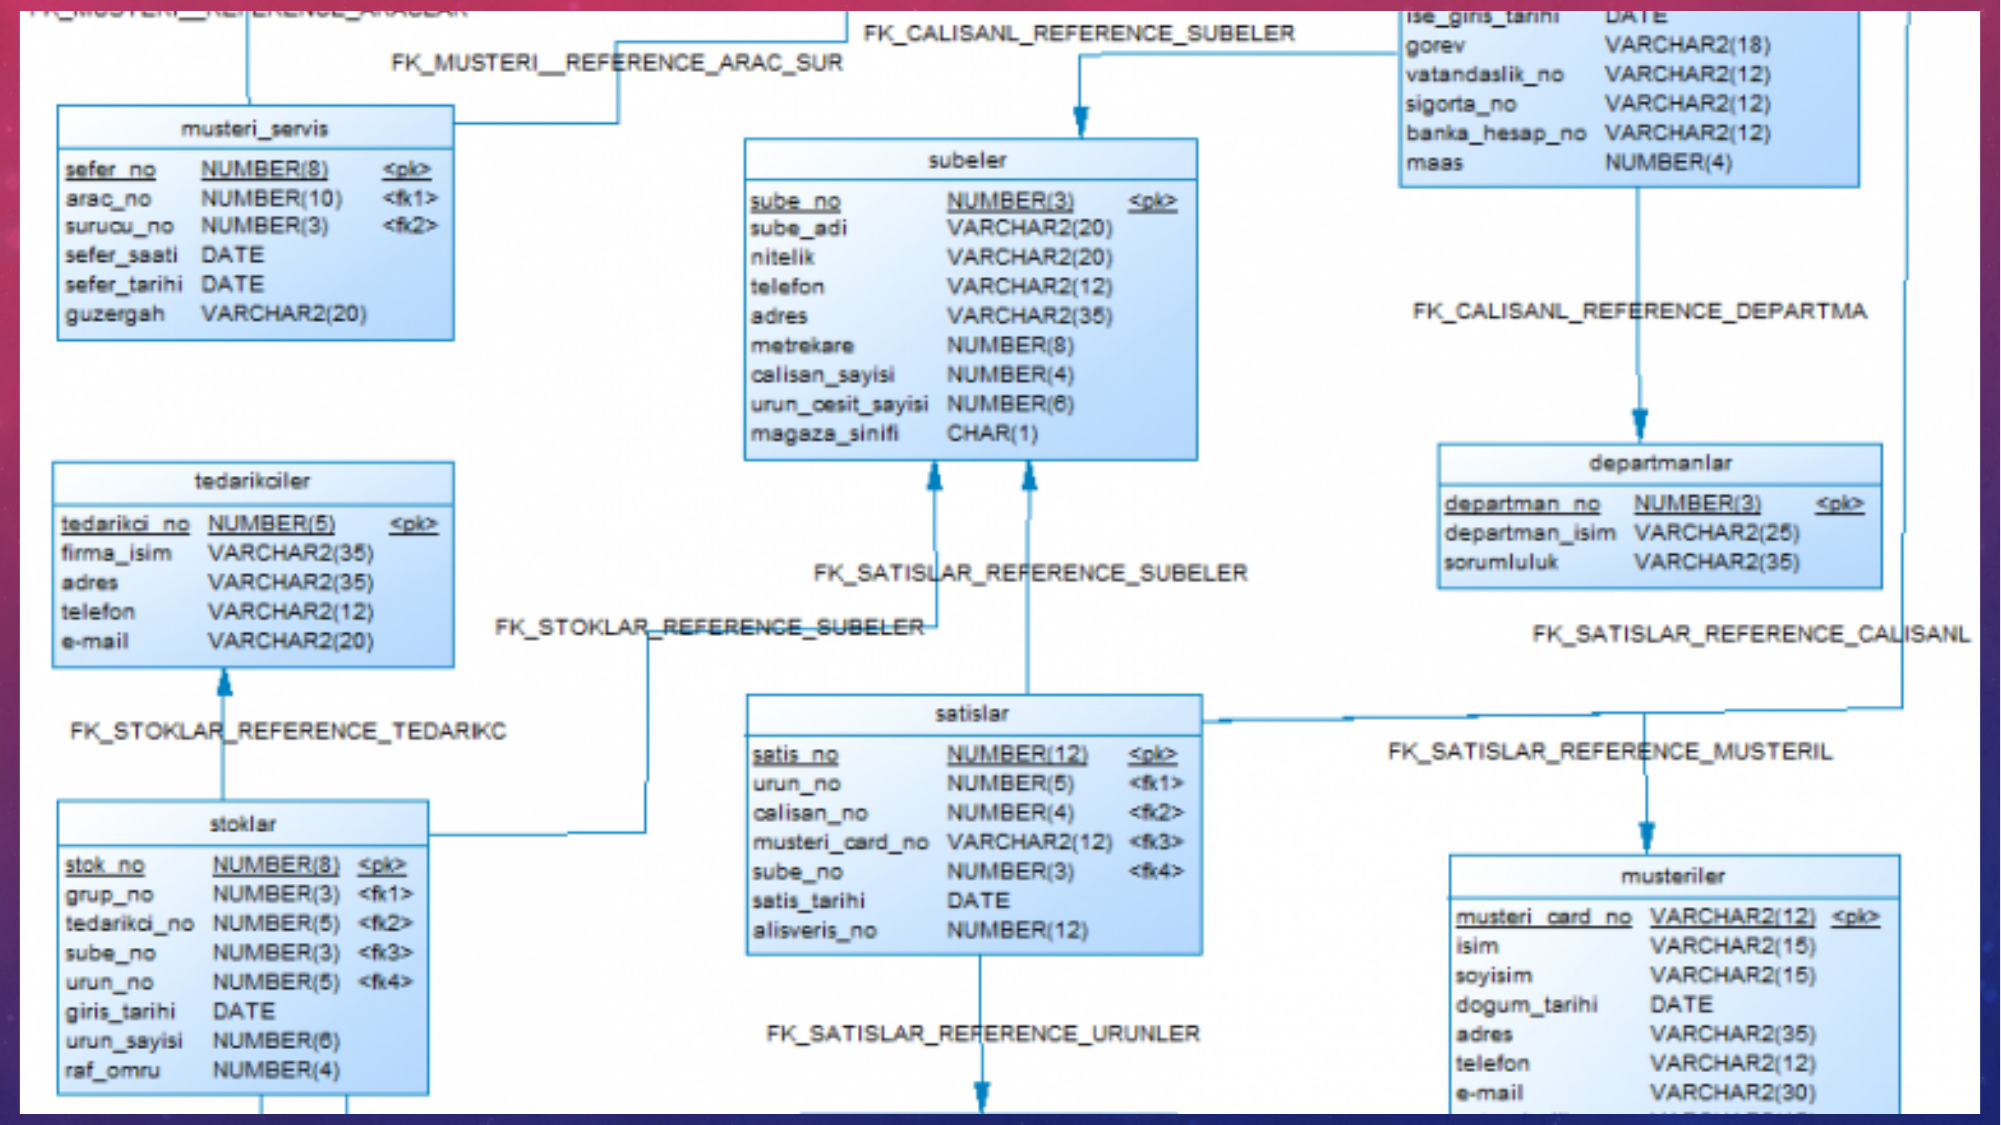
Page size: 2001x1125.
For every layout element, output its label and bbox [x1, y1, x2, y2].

list [19, 10, 1981, 1115]
picture [0, 0, 2001, 1125]
